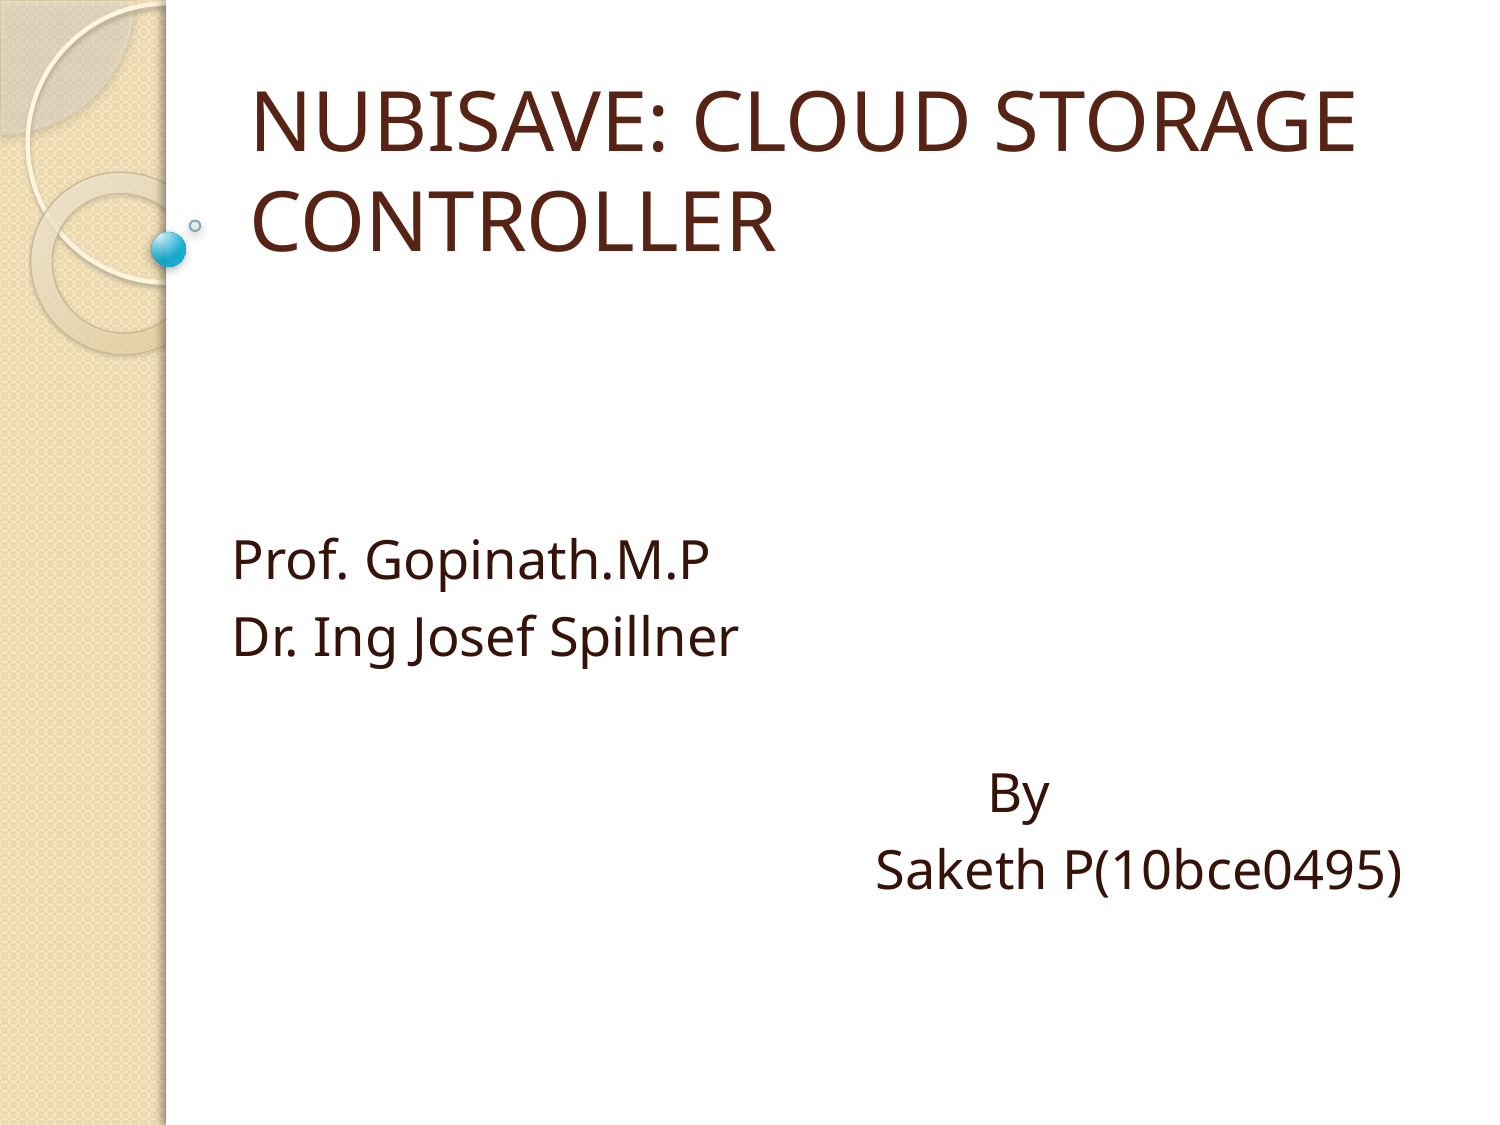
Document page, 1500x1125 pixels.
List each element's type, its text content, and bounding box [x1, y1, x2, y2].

title NUBISAVE: CLOUD STORAGE CONTROLLER [234, 59, 1500, 275]
subtitle Prof. Gopinath.M.P Dr. Ing Josef Spillner By Saketh P(10bce0495) [212, 525, 1428, 1050]
